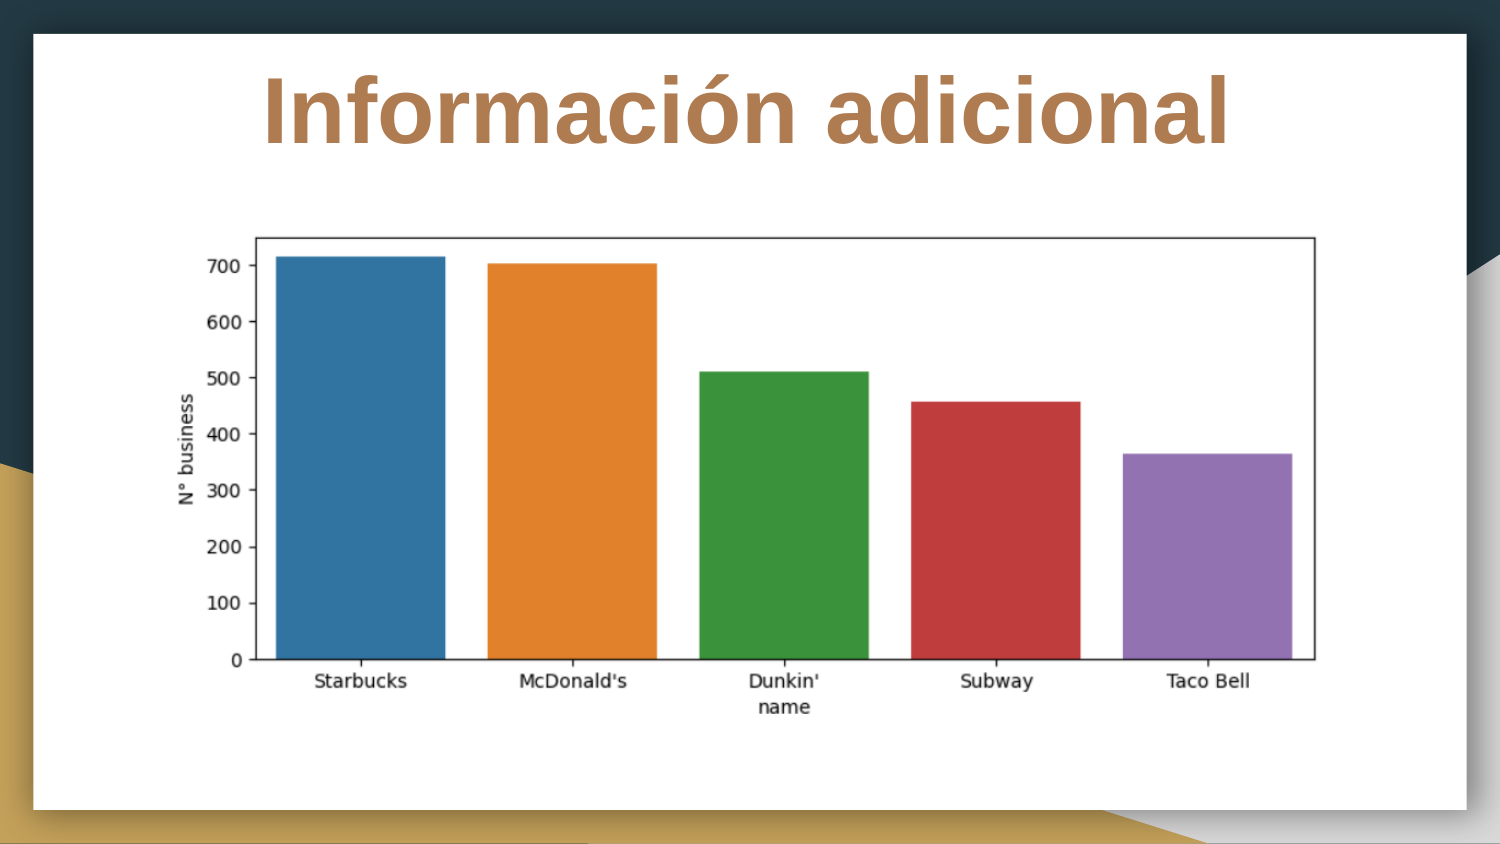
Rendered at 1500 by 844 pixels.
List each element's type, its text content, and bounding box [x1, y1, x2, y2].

picture [161, 227, 1333, 727]
title Información adicional [131, 35, 1364, 192]
